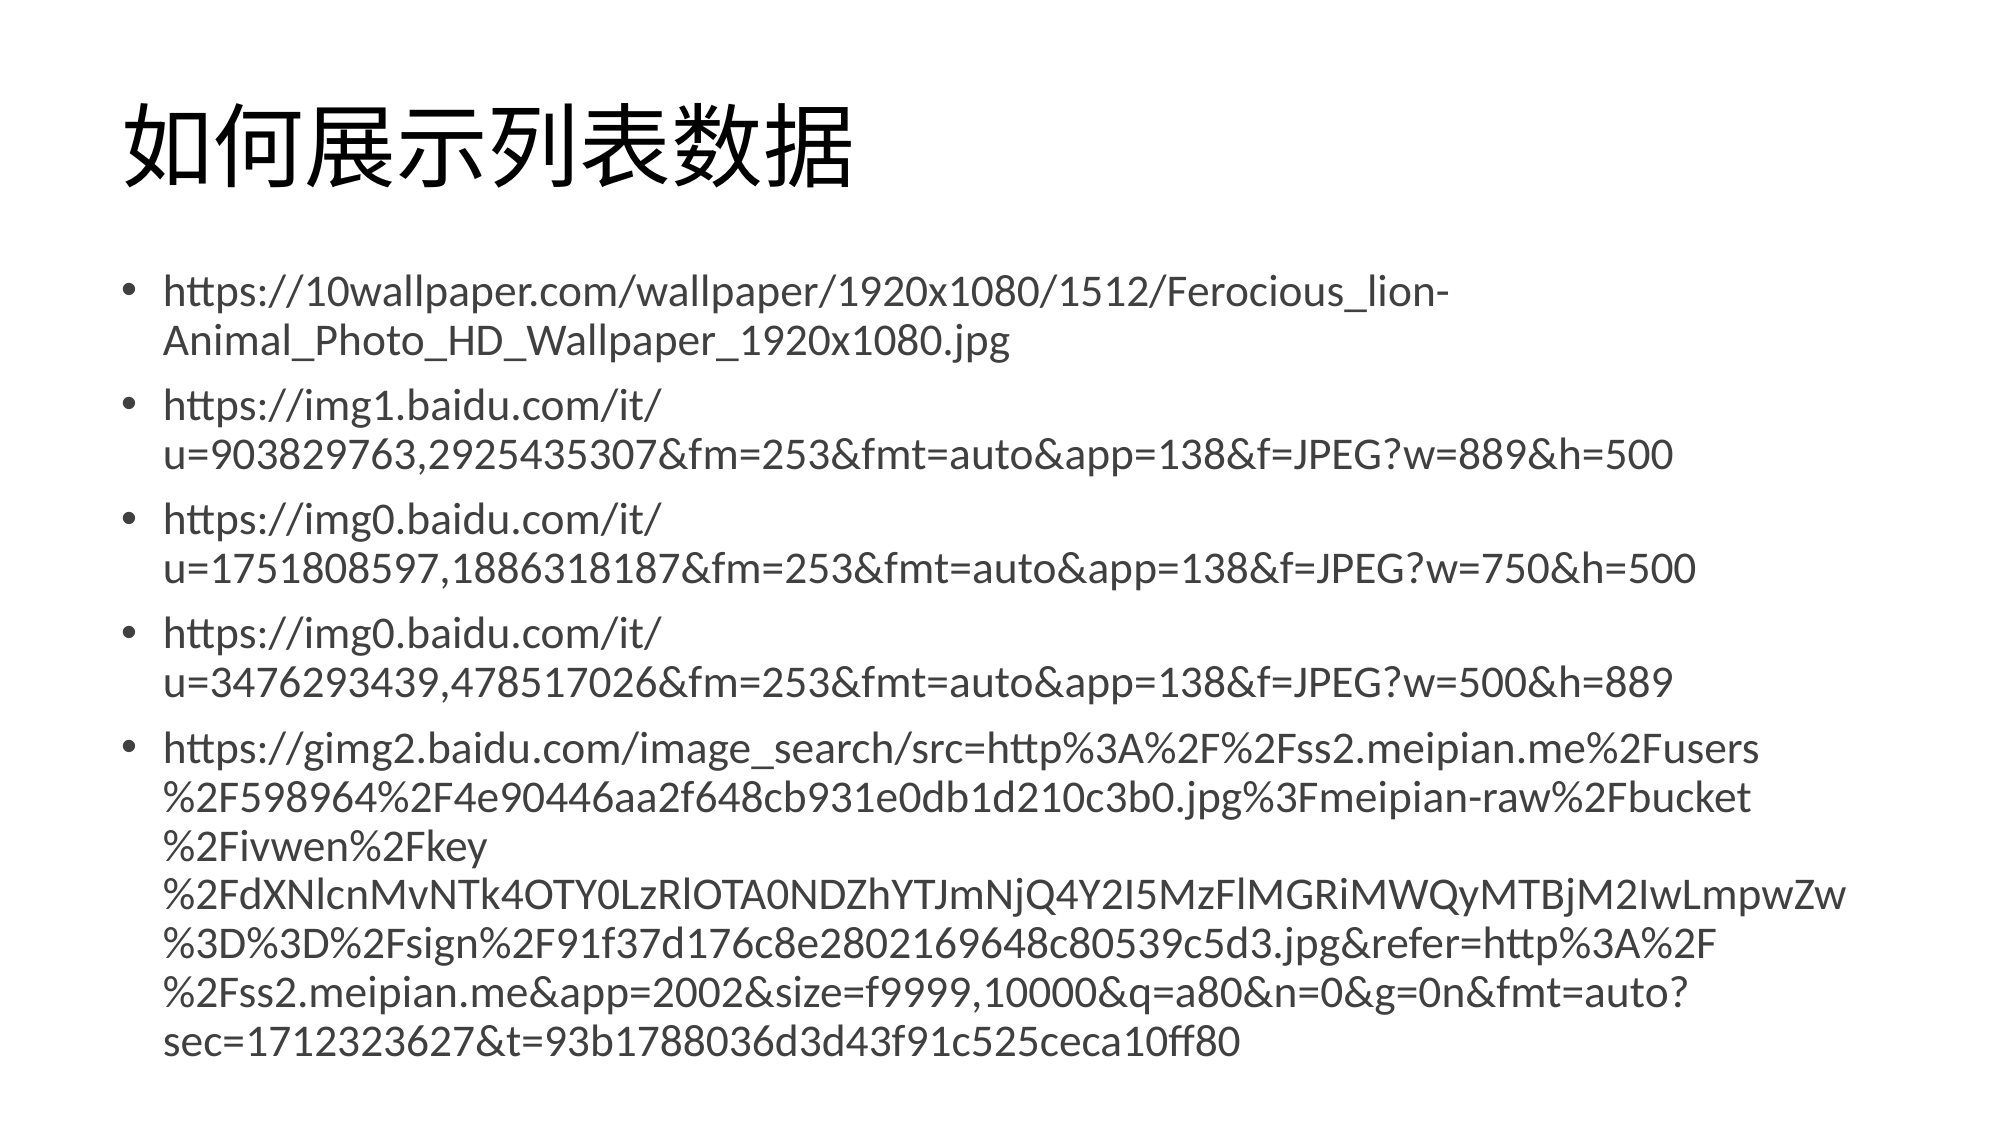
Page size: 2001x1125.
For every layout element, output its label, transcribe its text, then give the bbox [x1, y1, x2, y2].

title 如何展示列表数据 [106, 42, 1832, 259]
list https://10wallpaper.com/wallpaper/1920x1080/1512/Ferocious_lion-Animal_Photo_HD_Wallpaper_1920x1080.jpg https://img1.baidu.com/it/u=903829763,2925435307&fm=253&fmt=auto&app=138&f=JPEG?w=889&h=500 https://img0.baidu.com/it/u=1751808597,1886318187&fm=253&fmt=auto&app=138&f=JPEG?w=750&h=500 https://img0.baidu.com/it/u=3476293439,478517026&fm=253&fmt=auto&app=138&f=JPEG?w=500&h=889 https://gimg2.baidu.com/image_search/src=http%3A%2F%2Fss2.meipian.me%2Fusers%2F598964%2F4e90446aa2f648cb931e0db1d210c3b0.jpg%3Fmeipian-raw%2Fbucket%2Fivwen%2Fkey%2FdXNlcnMvNTk4OTY0LzRlOTA0NDZhYTJmNjQ4Y2I5MzFlMGRiMWQyMTBjM2IwLmpwZw%3D%3D%2Fsign%2F91f37d176c8e2802169648c80539c5d3.jpg&refer=http%3A%2F%2Fss2.meipian.me&app=2002&size=f9999,10000&q=a80&n=0&g=0n&fmt=auto?sec=1712323627&t=93b1788036d3d43f91c525ceca10ff80 [106, 259, 1906, 1088]
